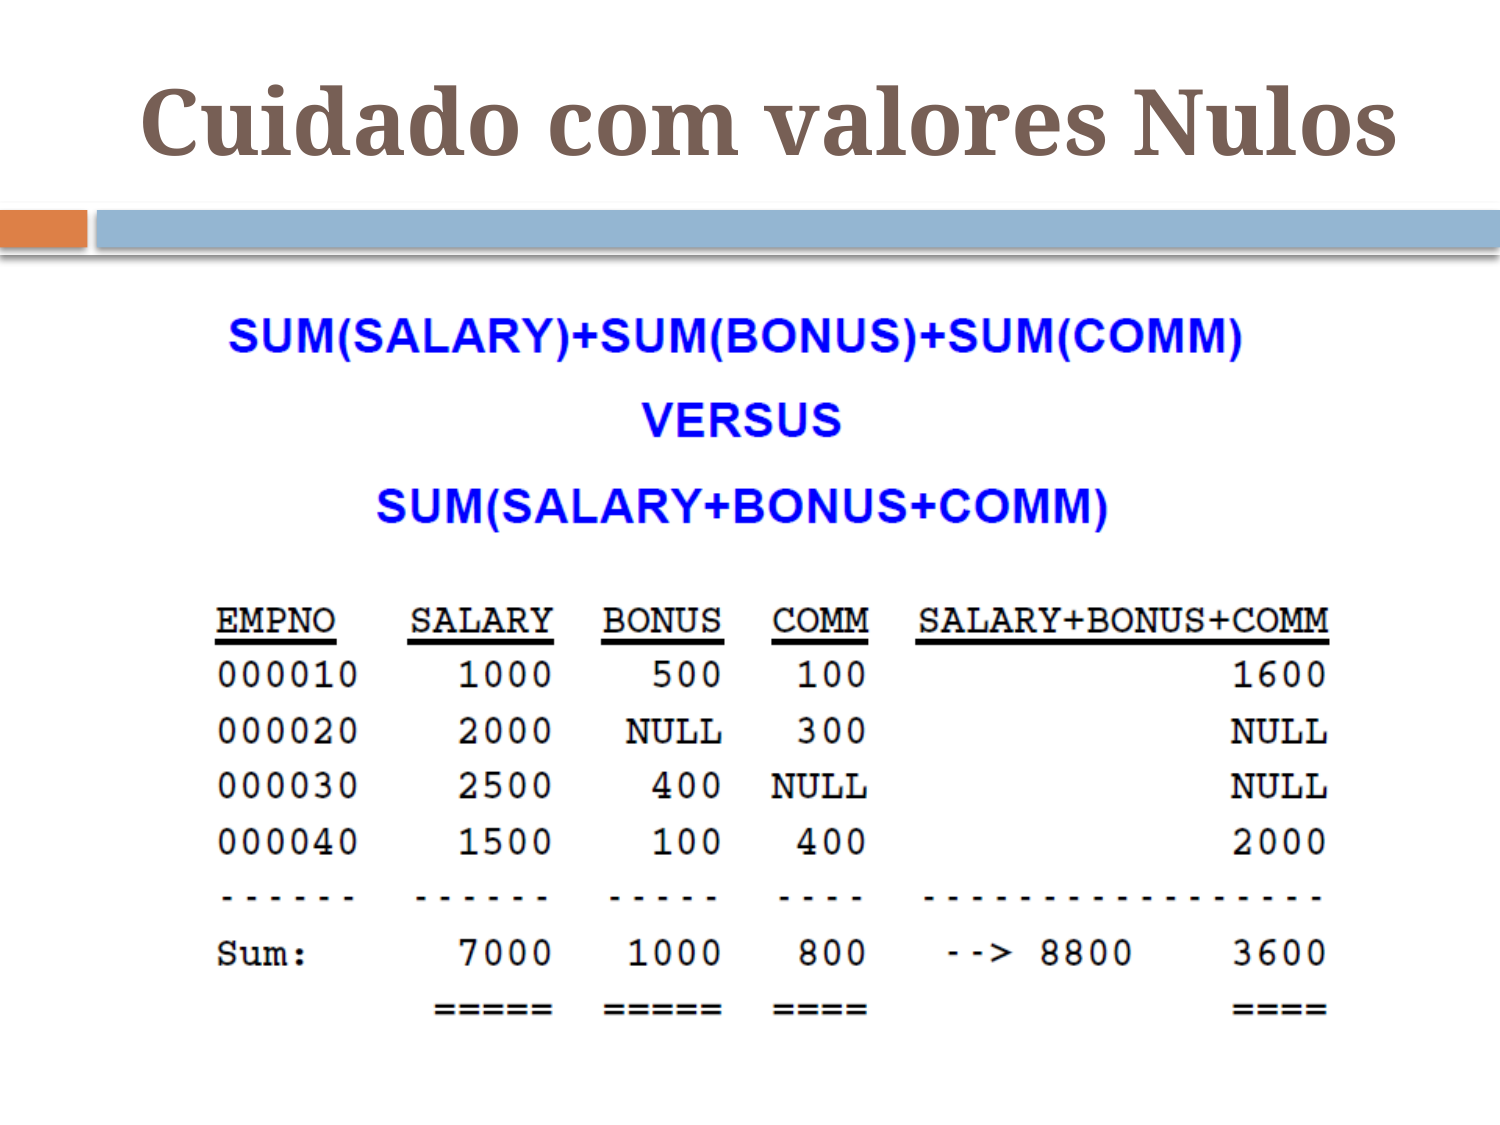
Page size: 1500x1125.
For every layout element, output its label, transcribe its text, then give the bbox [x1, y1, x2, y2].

picture [175, 292, 1348, 1032]
title Cuidado com valores Nulos [100, 37, 1438, 200]
